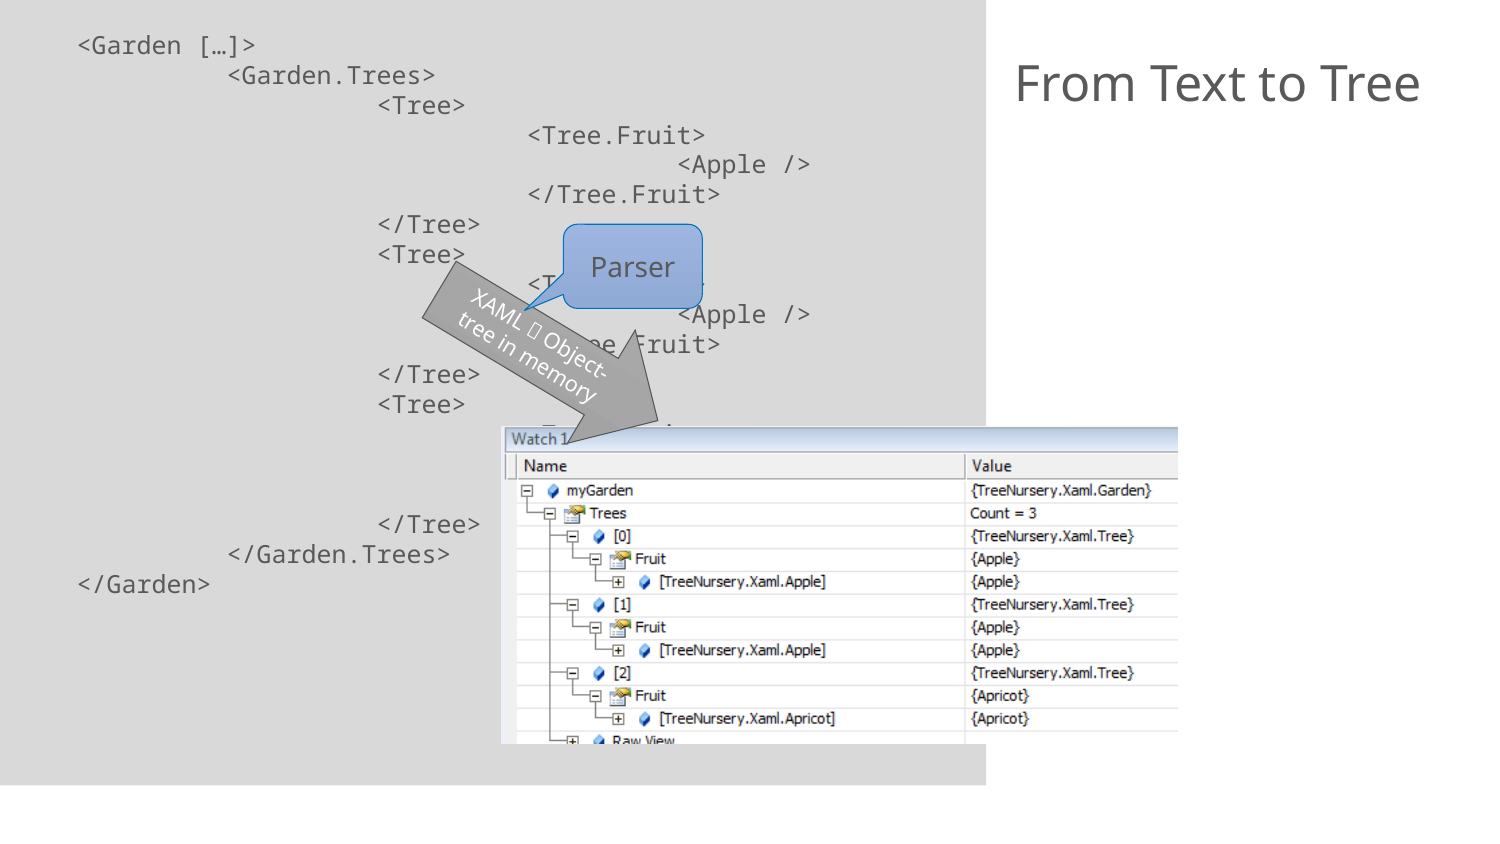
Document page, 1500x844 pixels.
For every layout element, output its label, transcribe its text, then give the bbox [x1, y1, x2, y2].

text_box Parser [523, 223, 703, 312]
list <Garden […]> <Garden.Trees> <Tree> <Tree.Fruit> <Apple /> </Tree.Fruit> </Tree> <Tree> <Tree.Fruit> <Apple /> </Tree.Fruit> </Tree> <Tree> <Tree.Fruit> <Apricot /> </Tree.Fruit> </Tree> </Garden.Trees> </Garden> [76, 29, 951, 804]
title From Text to Tree [1014, 29, 1459, 112]
picture [501, 426, 1178, 744]
text_box XAML  Object- tree in memory [421, 260, 659, 426]
